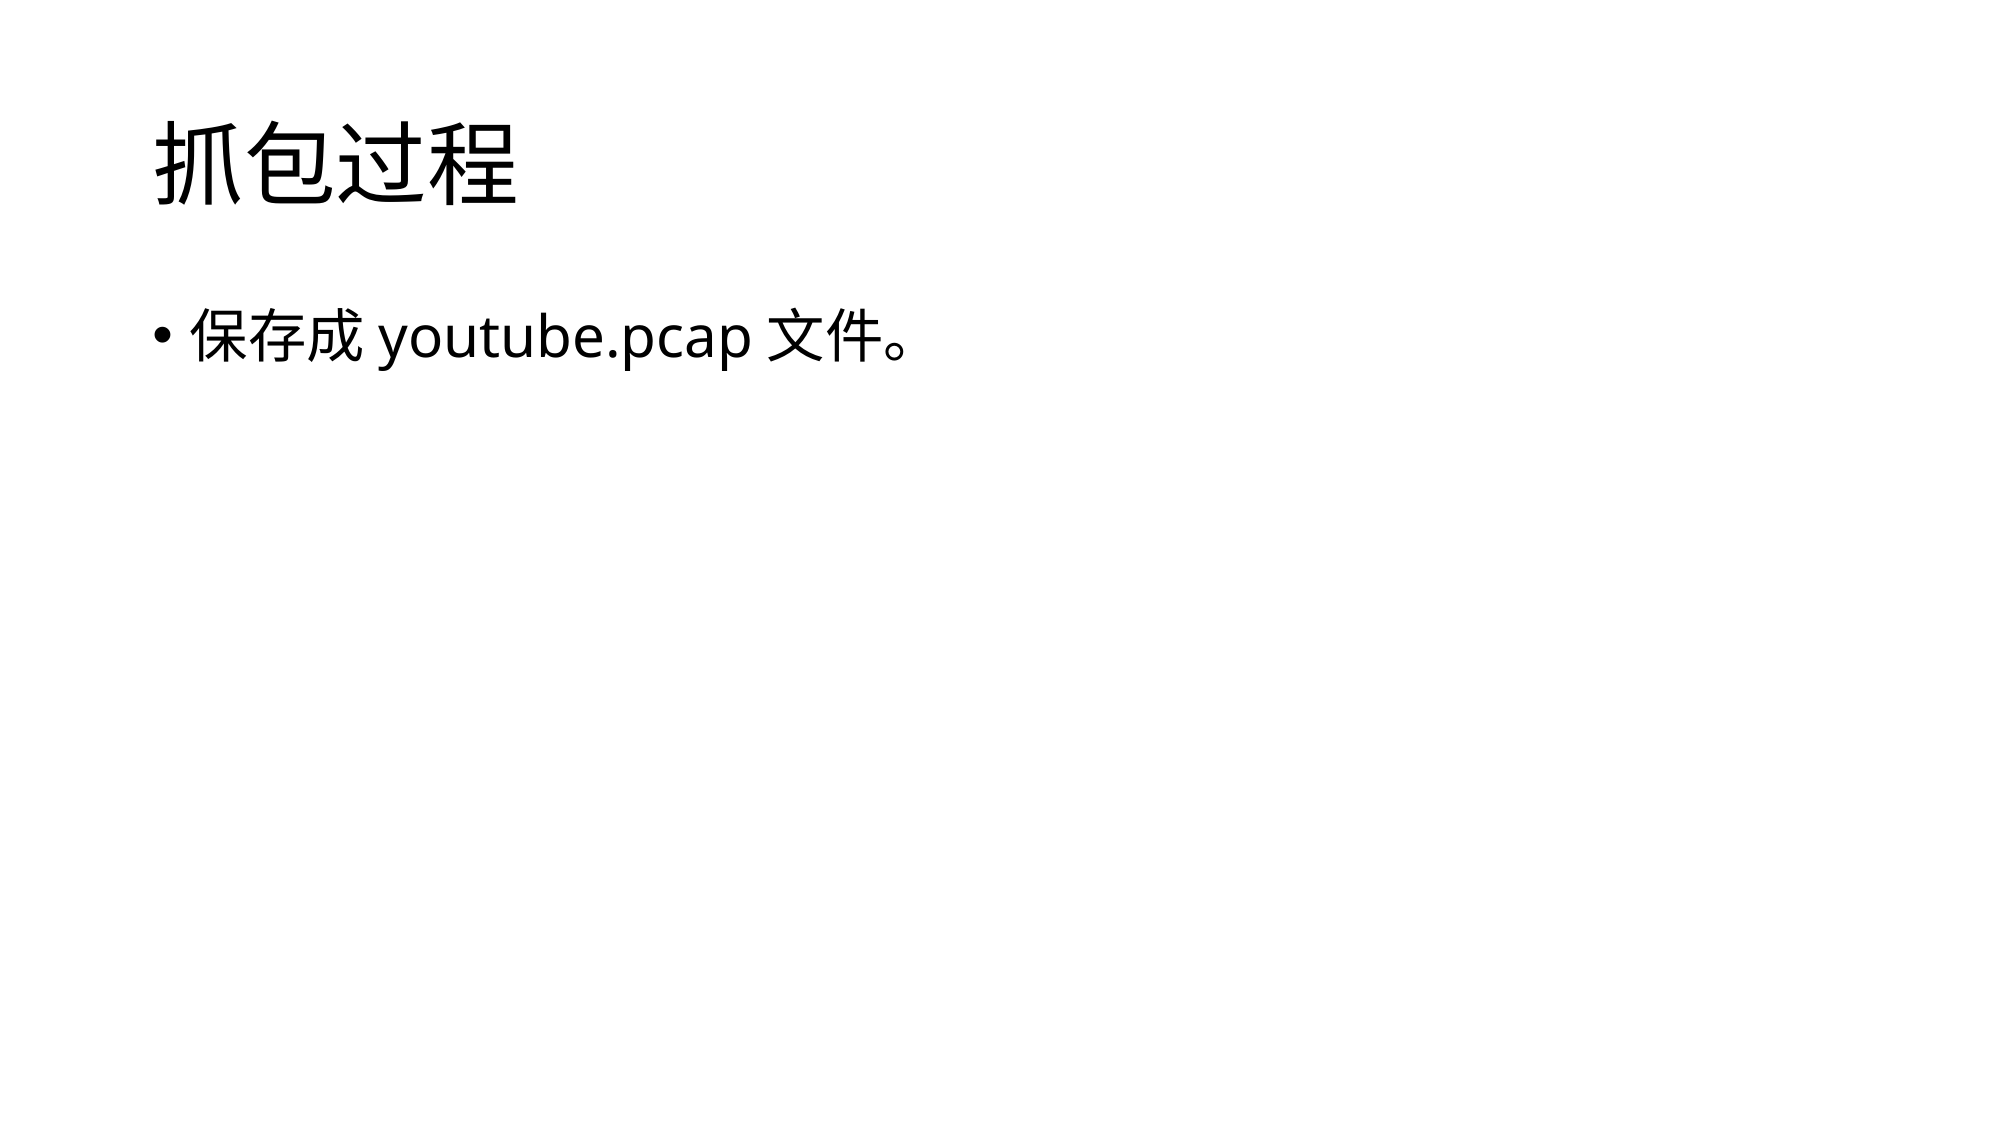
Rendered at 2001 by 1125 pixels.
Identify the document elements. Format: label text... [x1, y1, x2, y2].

list 保存成youtube.pcap文件。 [137, 299, 1863, 1014]
title 抓包过程 [137, 59, 1863, 278]
